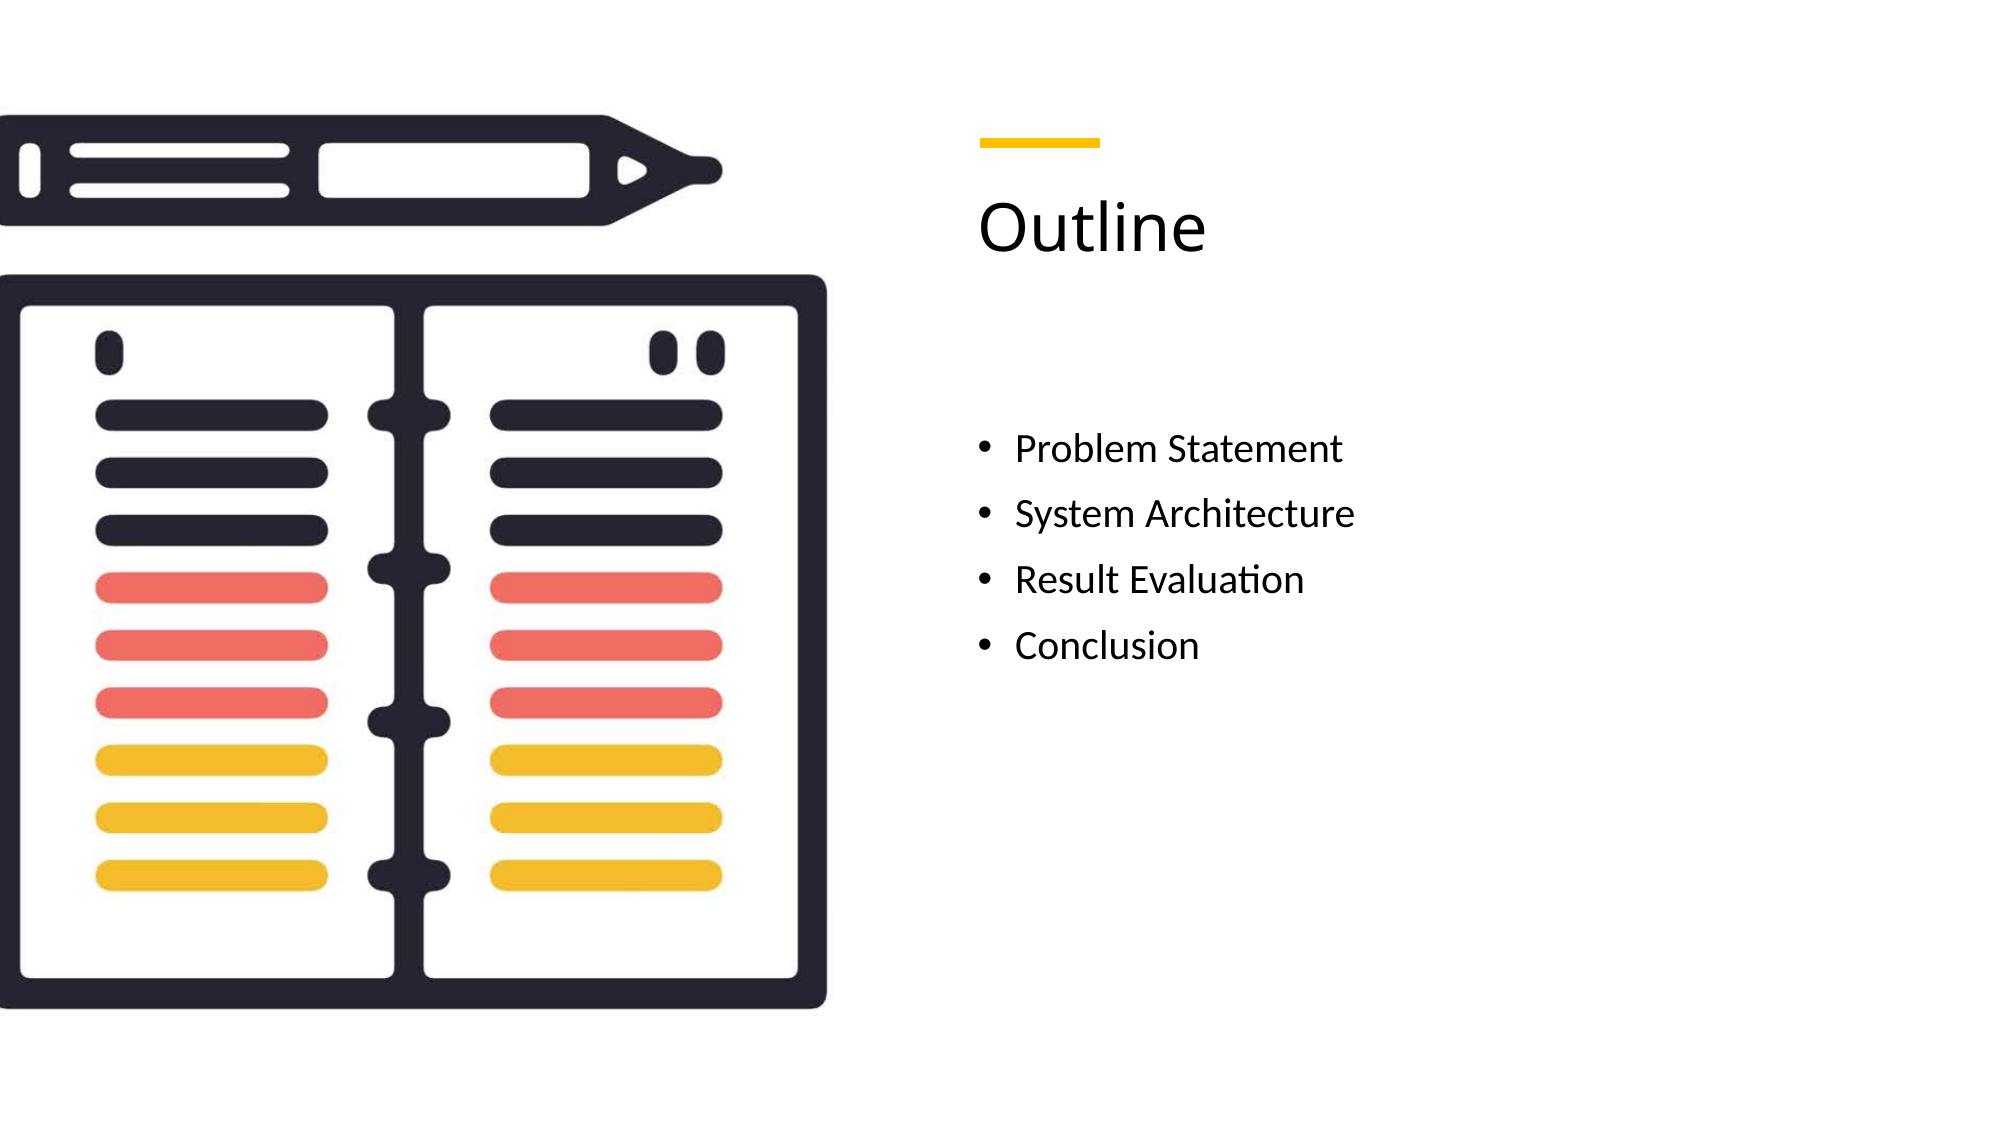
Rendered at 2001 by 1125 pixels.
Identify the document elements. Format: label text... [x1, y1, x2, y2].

list Problem Statement System Architecture Result Evaluation Conclusion [962, 418, 1856, 1008]
picture [0, 0, 845, 1125]
title Outline [962, 186, 1856, 417]
